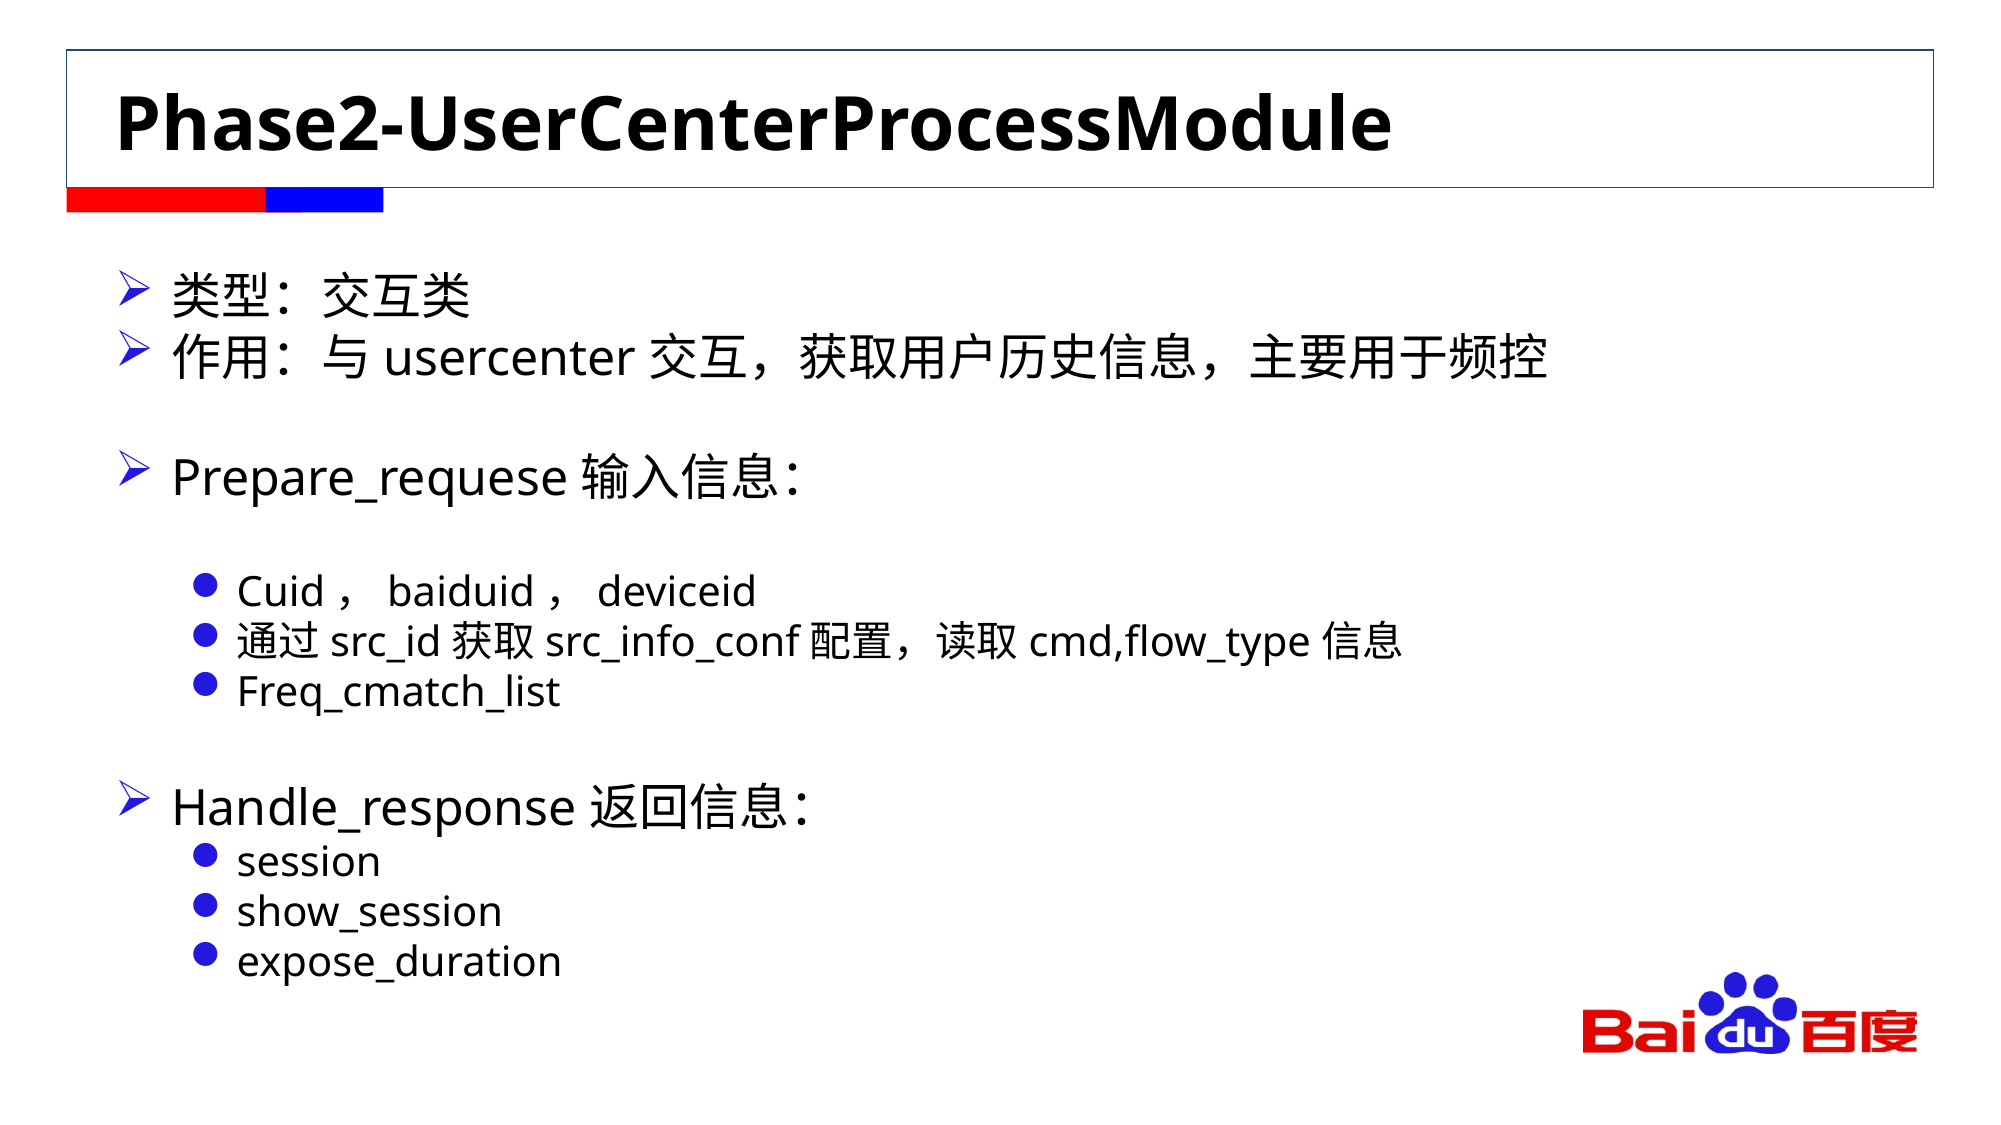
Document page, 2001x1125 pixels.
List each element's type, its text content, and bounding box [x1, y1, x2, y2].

picture [1583, 972, 1917, 1054]
list 类型：交互类 作用：与usercenter交互，获取用户历史信息，主要用于频控 Prepare_requese输入信息： Cuid，baiduid，deviceid 通过src_id获取src_info_conf配置，读取cmd,flow_type信息 Freq_cmatch_list Handle_response返回信息： session show_session expose_duration [99, 257, 1888, 1048]
title Phase2-UserCenterProcessModule [99, 56, 1901, 185]
